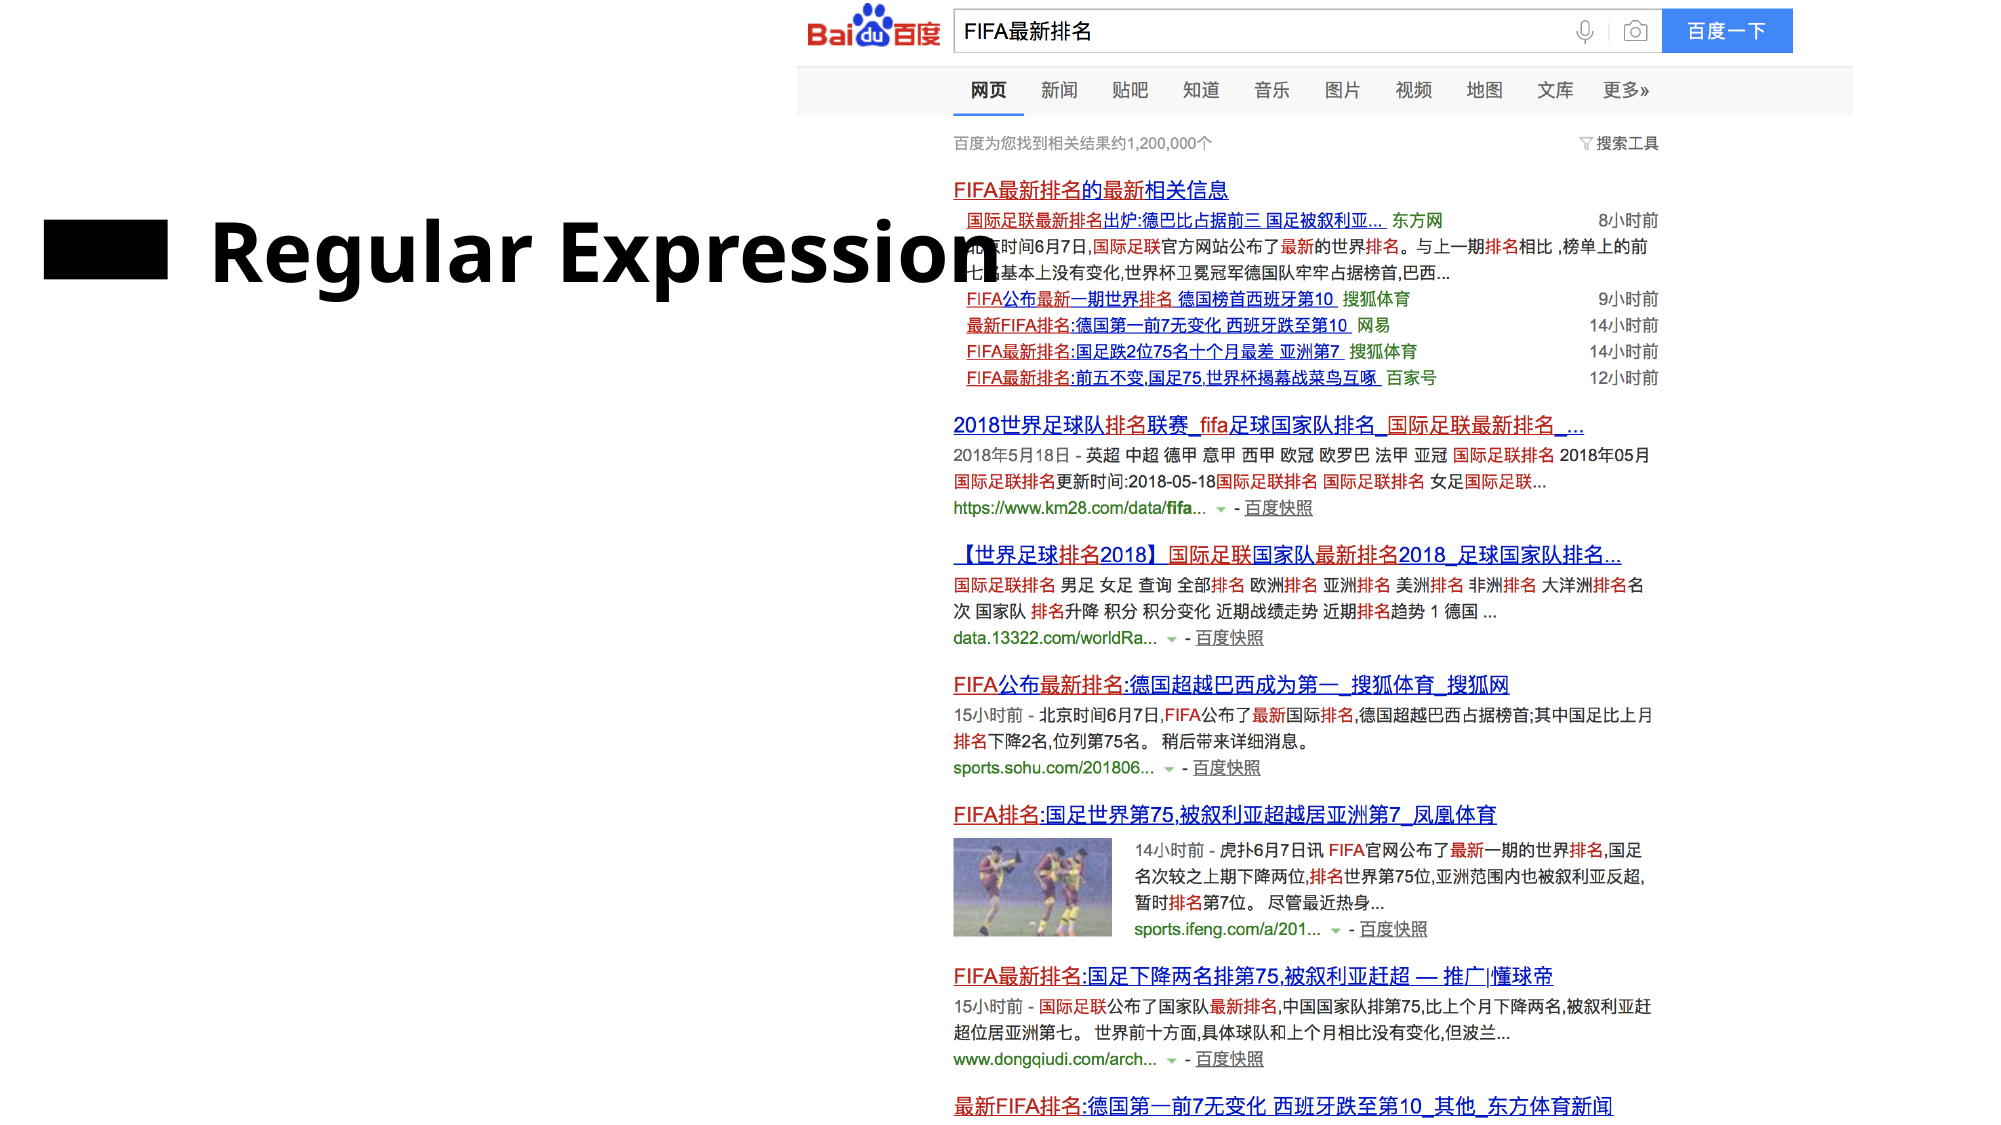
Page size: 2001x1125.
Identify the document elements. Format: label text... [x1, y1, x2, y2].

text_box Regular Expression [194, 191, 797, 307]
text_box [43, 219, 168, 280]
picture [797, 0, 1853, 1125]
